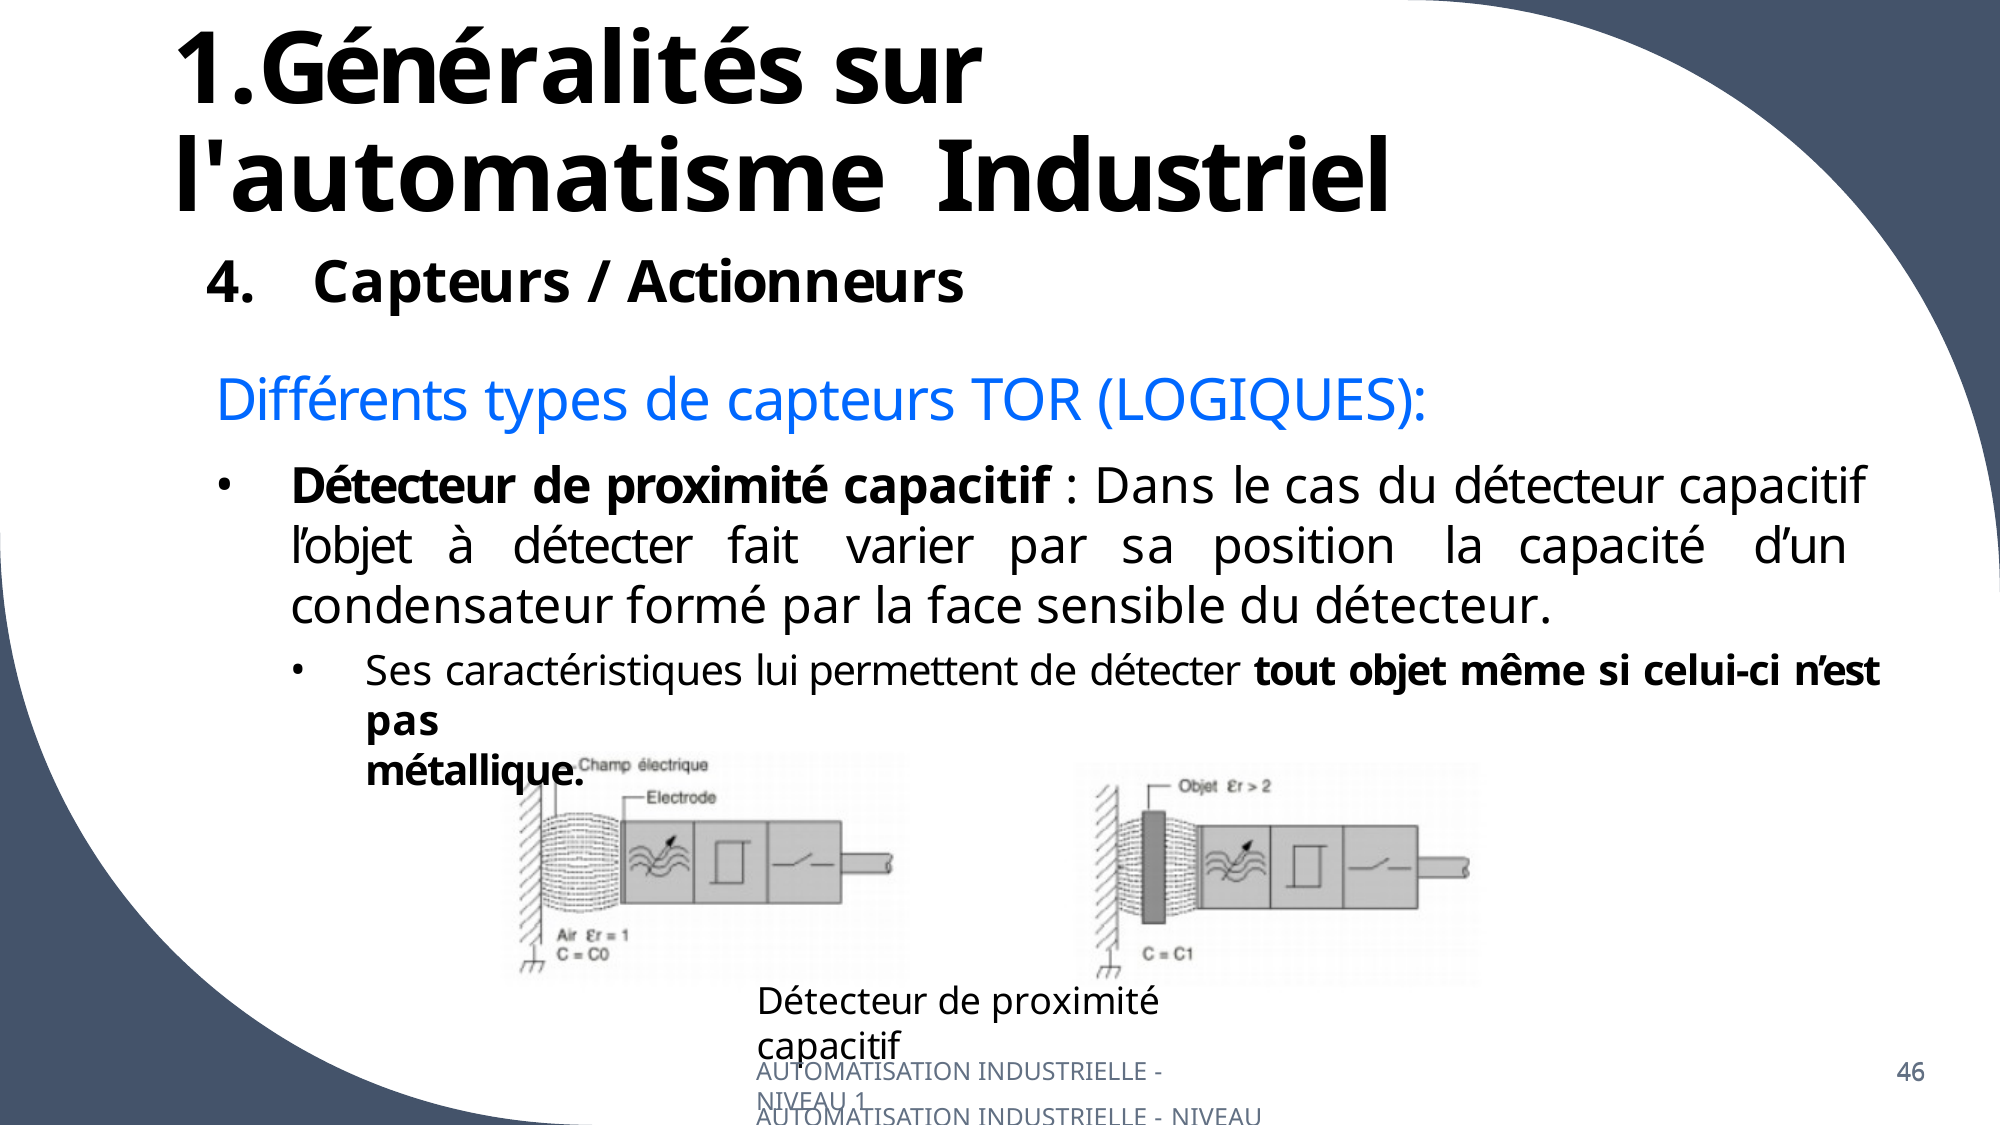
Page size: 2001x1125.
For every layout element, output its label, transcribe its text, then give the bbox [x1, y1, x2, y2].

text_box Détecteur de proximité capacitif AUTOMATISATION INDUSTRIELLE - NIVEAU 1 [753, 1001, 1280, 1125]
text_box Capteurs / Actionneurs Différents types de capteurs TOR (LOGIQUES): Détecteur de proximité capacitif : Dans le cas du détecteur capacitif l’objet à détecter fait varier par sa position la capacité d’un condensateur formé par la face sensible du détecteur. Ses caractéristiques lui permettent de détecter tout objet même si celui-ci n’est pas métallique. [204, 241, 1882, 794]
title 1.Généralités sur l'automatisme Industriel [170, 0, 1555, 232]
footer AUTOMATISATION INDUSTRIELLE - NIVEAU 1 [753, 1055, 1247, 1090]
slide_number 46 [1890, 1055, 1930, 1090]
picture [499, 750, 1501, 994]
